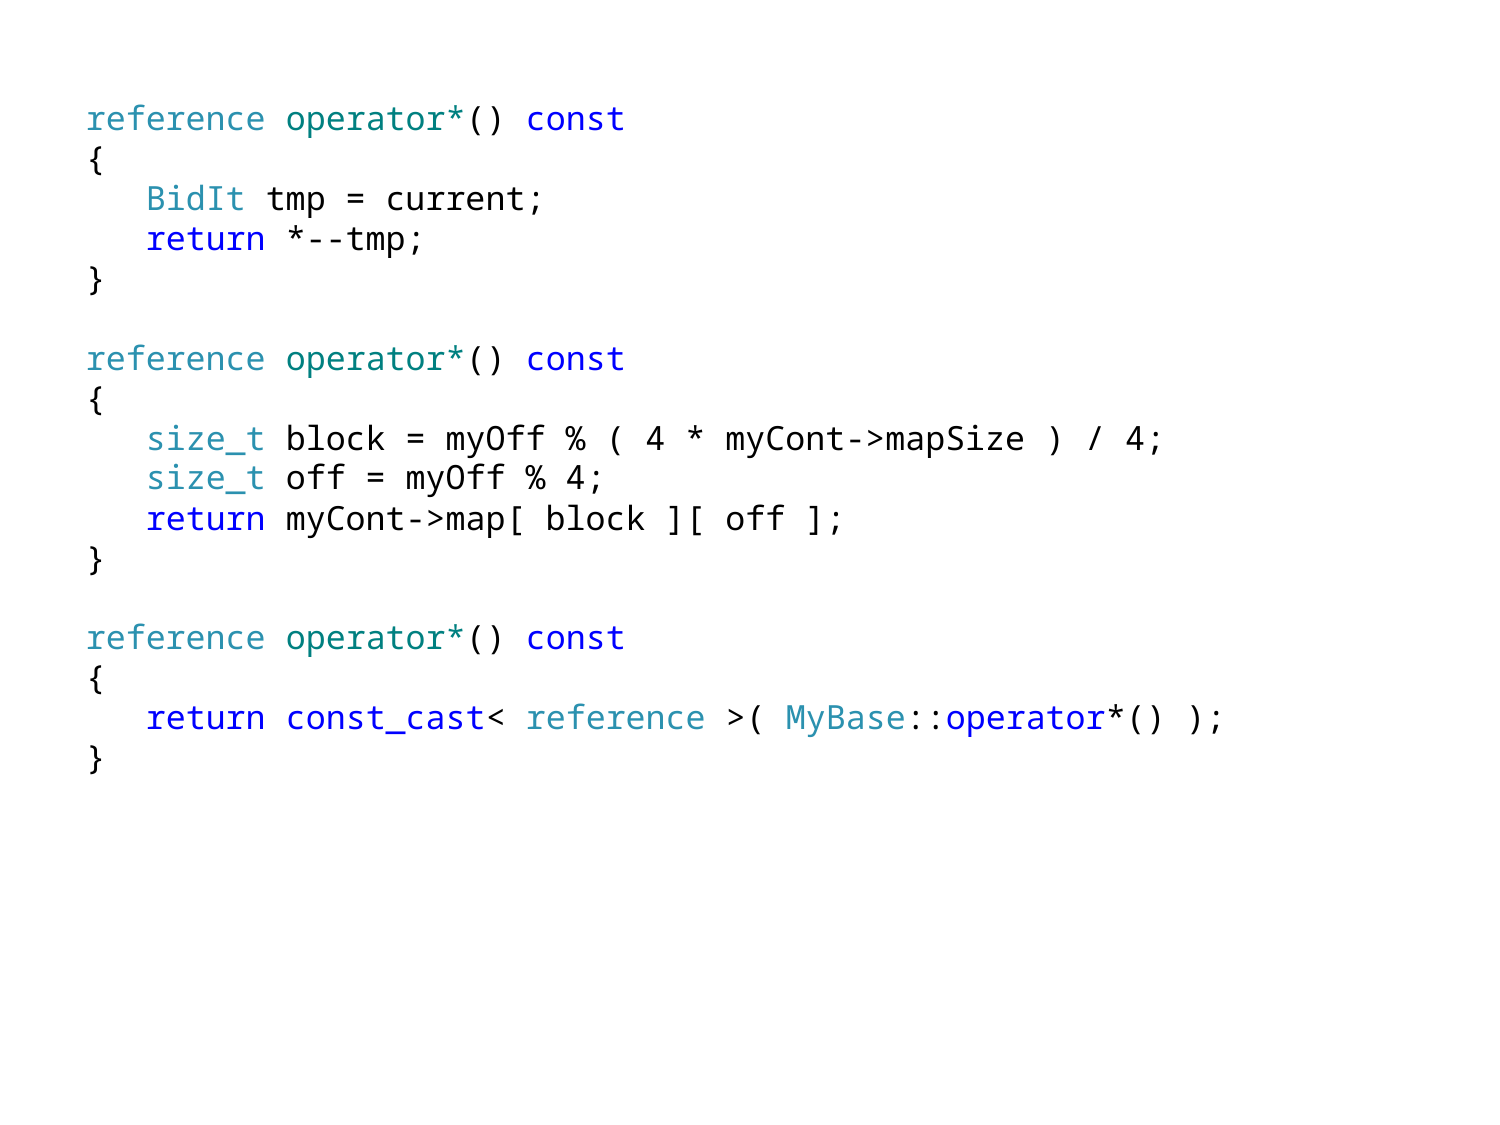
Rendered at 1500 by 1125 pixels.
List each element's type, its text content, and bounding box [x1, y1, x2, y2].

list reference operator*() const { BidIt tmp = current; return *--tmp; } reference operator*() const { size_t block = myOff % ( 4 * myCont->mapSize ) / 4; size_t off = myOff % 4; return myCont->map[ block ][ off ]; } reference operator*() const { return const_cast< reference >( MyBase::operator*() ); } [70, 90, 1430, 1035]
